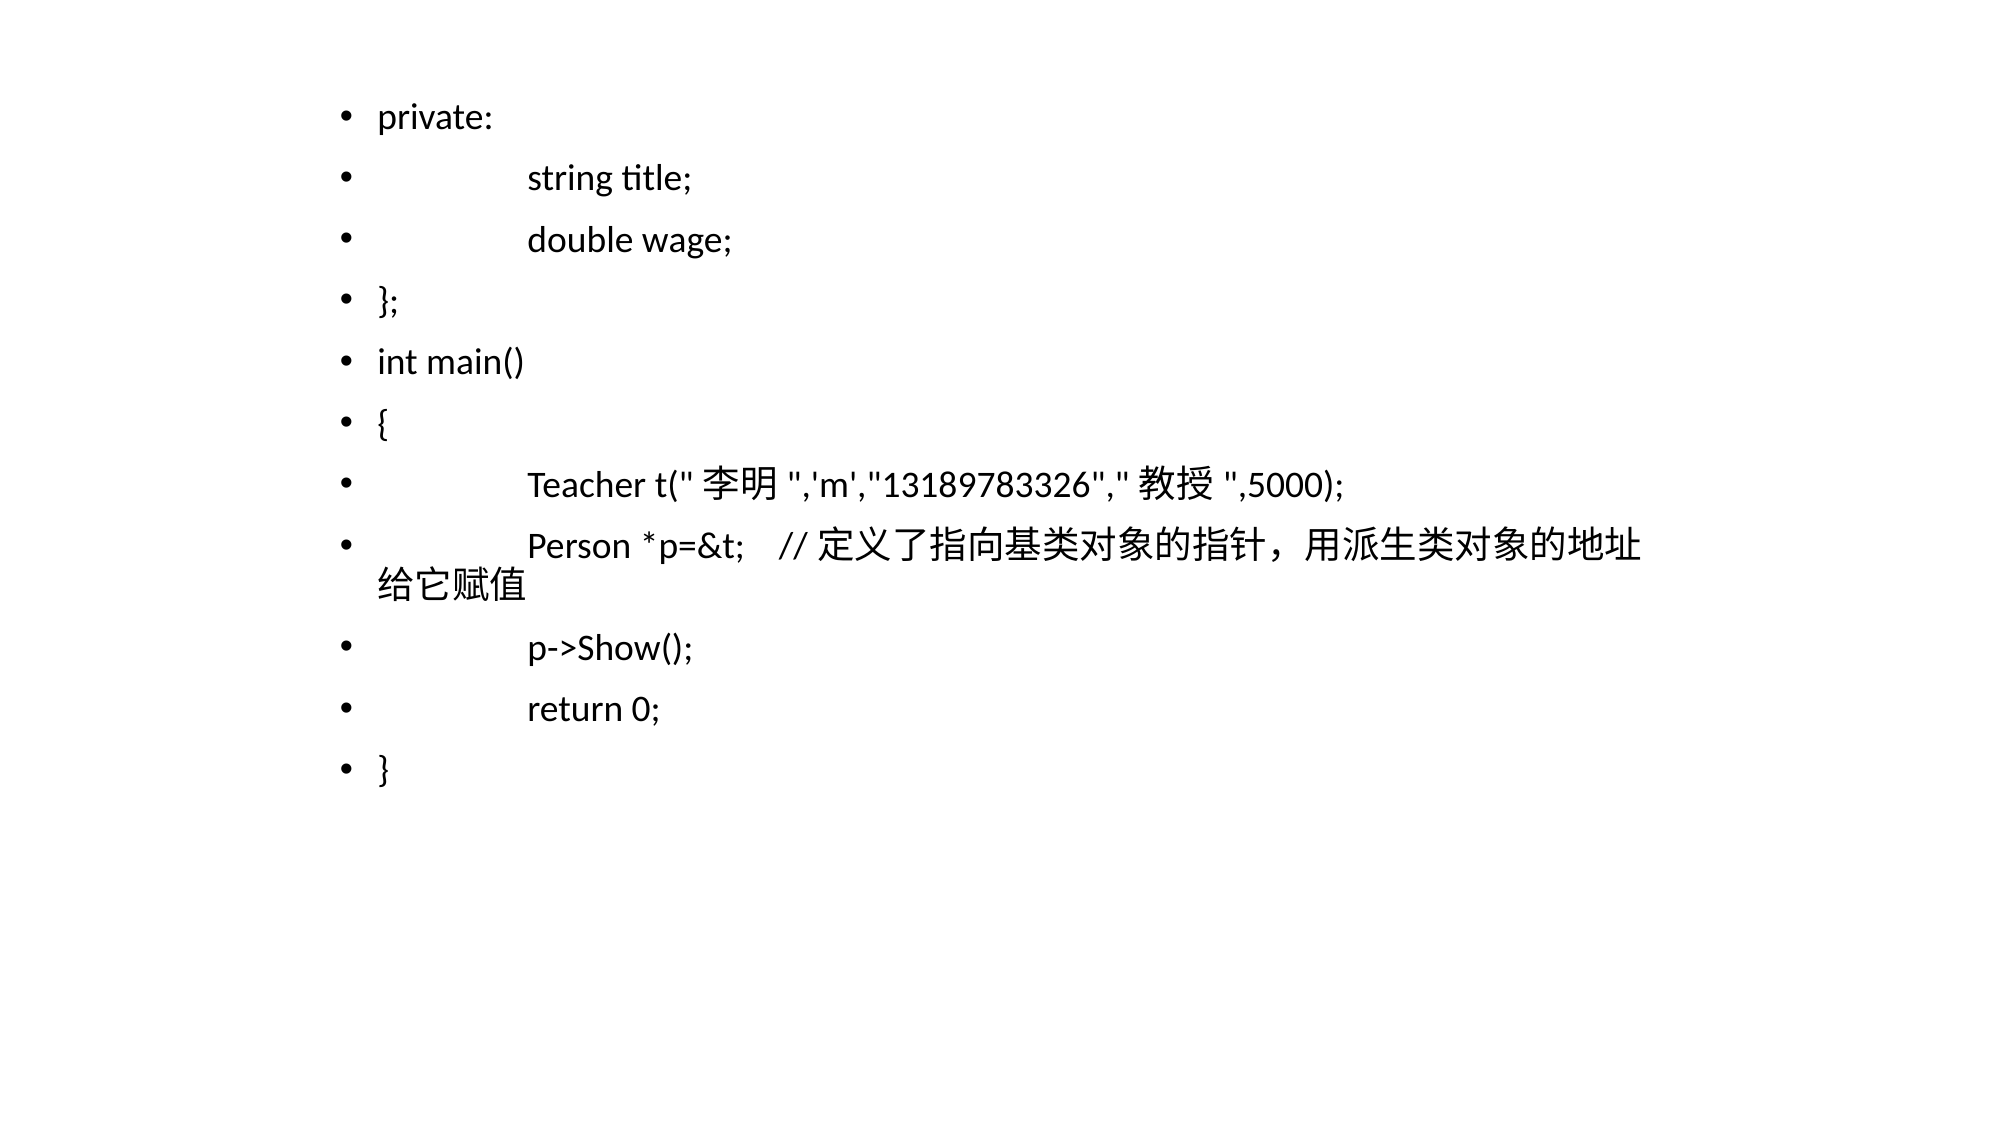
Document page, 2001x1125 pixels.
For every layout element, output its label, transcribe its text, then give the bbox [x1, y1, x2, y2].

list private: string title; double wage; }; int main() { Teacher t("李明",'m',"13189783326","教授",5000); Person *p=&t; //定义了指向基类对象的指针，用派生类对象的地址给它赋值 p->Show(); return 0; } [324, 89, 1675, 1061]
